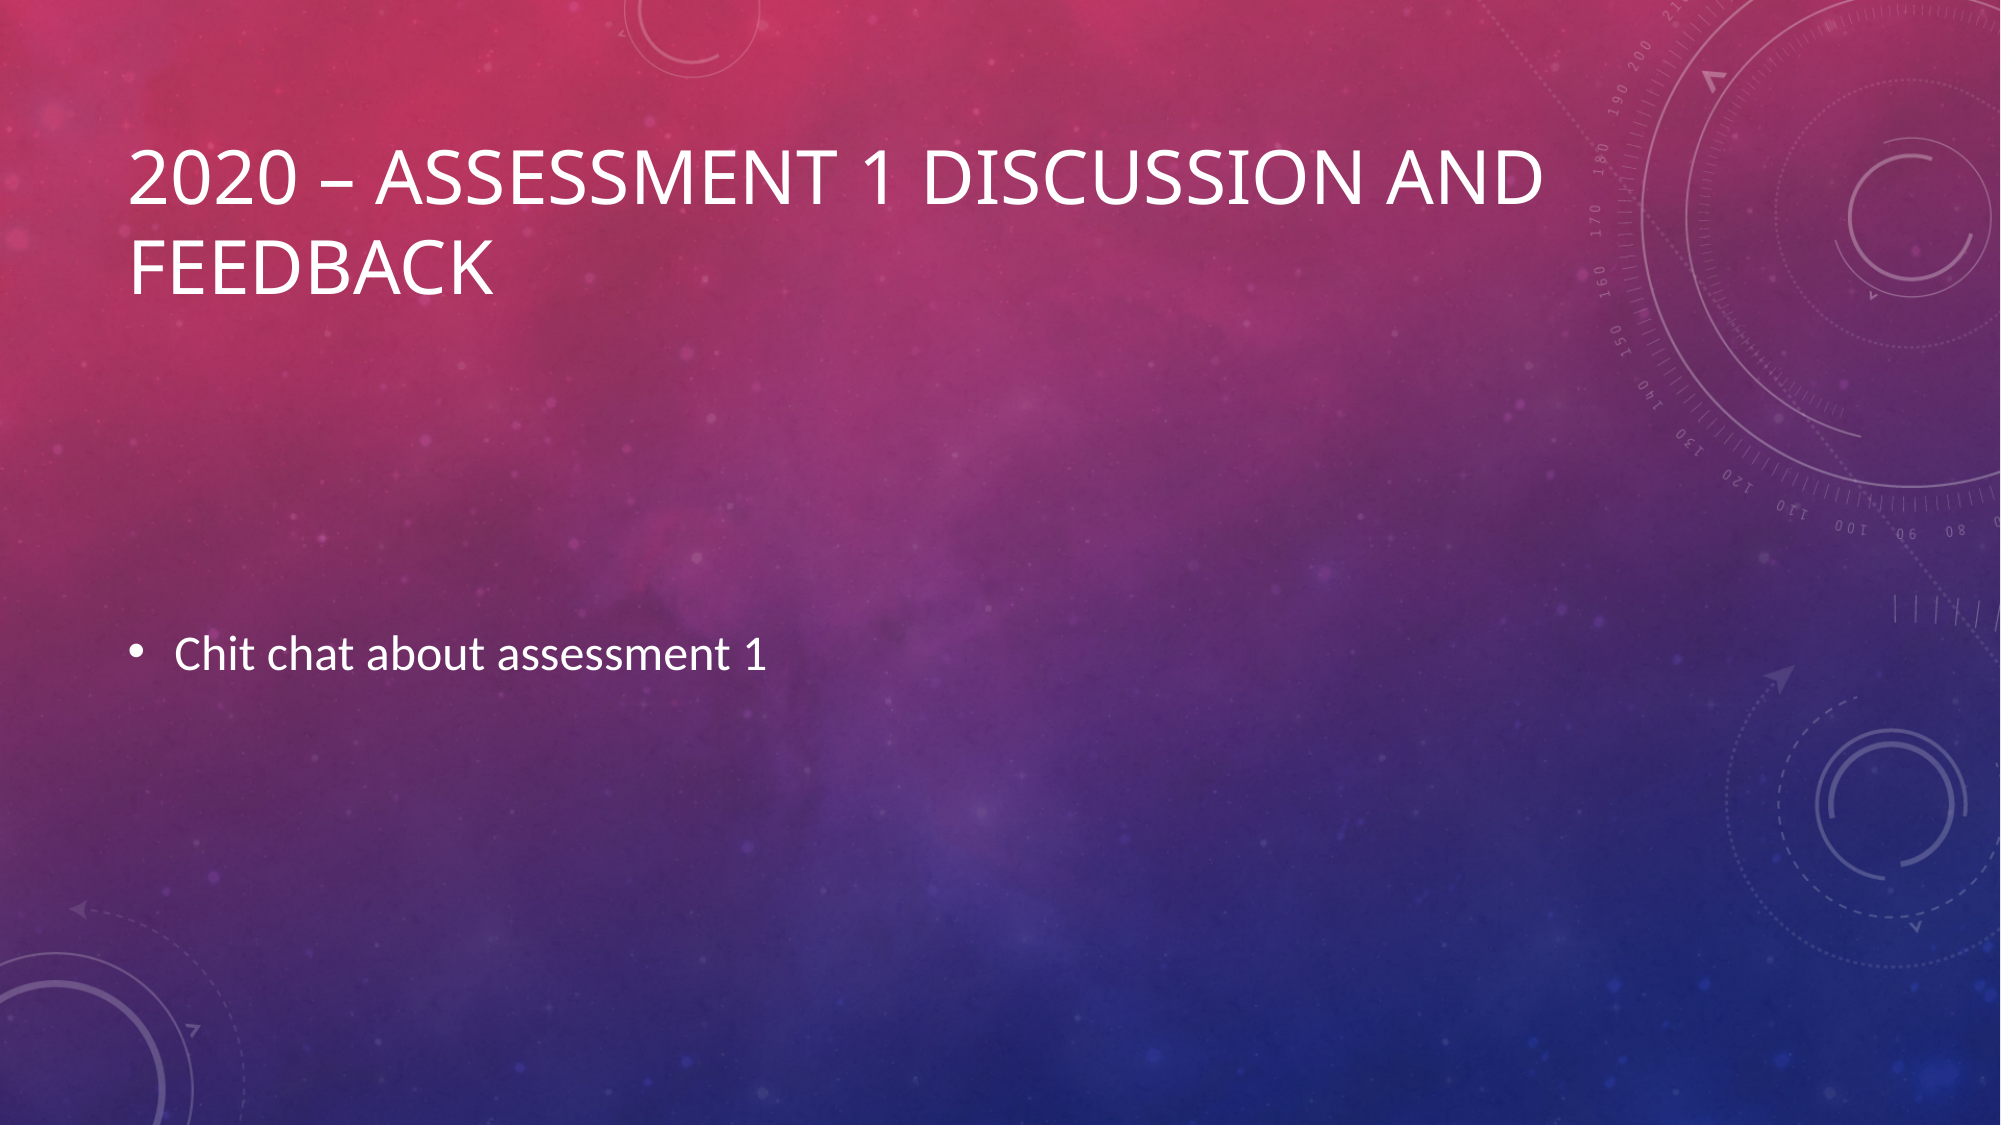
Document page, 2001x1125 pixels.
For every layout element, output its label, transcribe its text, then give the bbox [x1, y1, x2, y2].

title 2020 – assessment 1 discussion and feedback [112, 99, 1775, 339]
picture [0, 0, 2001, 1125]
list Chit chat about assessment 1 [112, 351, 1775, 950]
